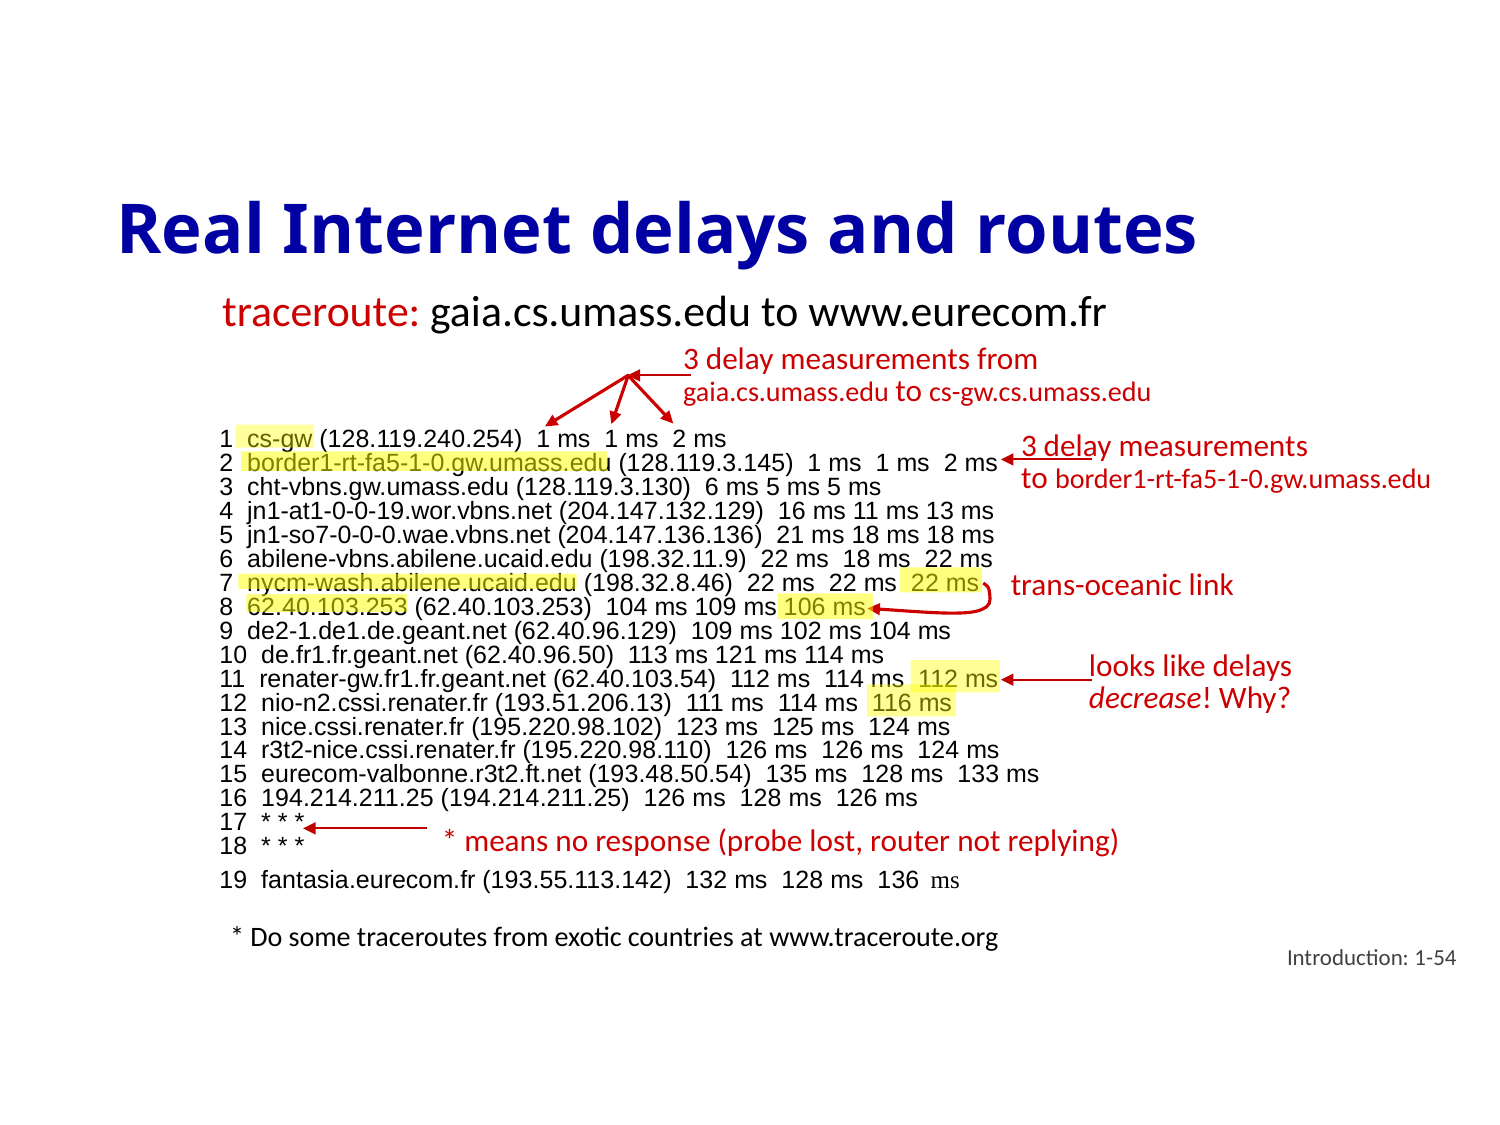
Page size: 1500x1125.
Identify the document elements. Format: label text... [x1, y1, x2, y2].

text_box traceroute: gaia.cs.umass.edu to www.eurecom.fr [207, 274, 1216, 343]
slide_number Introduction: 1-54 [1134, 933, 1472, 979]
text_box * Do some traceroutes from exotic countries at www.traceroute.org [215, 910, 1015, 960]
text_box 1 cs-gw (128.119.240.254) 1 ms 1 ms 2 ms 2 border1-rt-fa5-1-0.gw.umass.edu (128.119.3.145) 1 ms 1 ms 2 ms 3 cht-vbns.gw.umass.edu (128.119.3.130) 6 ms 5 ms 5 ms 4 jn1-at1-0-0-19.wor.vbns.net (204.147.132.129) 16 ms 11 ms 13 ms 5 jn1-so7-0-0-0.wae.vbns.net (204.147.136.136) 21 ms 18 ms 18 ms 6 abilene-vbns.abilene.ucaid.edu (198.32.11.9) 22 ms 18 ms 22 ms 7 nycm-wash.abilene.ucaid.edu (198.32.8.46) 22 ms 22 ms 22 ms 8 62.40.103.253 (62.40.103.253) 104 ms 109 ms 106 ms 9 de2-1.de1.de.geant.net (62.40.96.129) 109 ms 102 ms 104 ms 10 de.fr1.fr.geant.net (62.40.96.50) 113 ms 121 ms 114 ms 11 renater-gw.fr1.fr.geant.net (62.40.103.54) 112 ms 114 ms 112 ms 12 nio-n2.cssi.renater.fr (193.51.206.13) 111 ms 114 ms 116 ms 13 nice.cssi.renater.fr (195.220.98.102) 123 ms 125 ms 124 ms 14 r3t2-nice.cssi.renater.fr (195.220.98.110) 126 ms 126 ms 124 ms 15 eurecom-valbonne.r3t2.ft.net (193.48.50.54) 135 ms 128 ms 133 ms 16 194.214.211.25 (194.214.211.25) 126 ms 128 ms 126 ms 17 * * * 18 * * * 19 fantasia.eurecom.fr (193.55.113.142) 132 ms 128 ms 136 ms [204, 421, 1218, 903]
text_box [866, 643, 1412, 724]
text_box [235, 337, 1399, 448]
title Real Internet delays and routes [101, 176, 1396, 287]
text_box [241, 424, 1500, 505]
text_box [238, 556, 1334, 620]
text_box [303, 812, 1201, 866]
